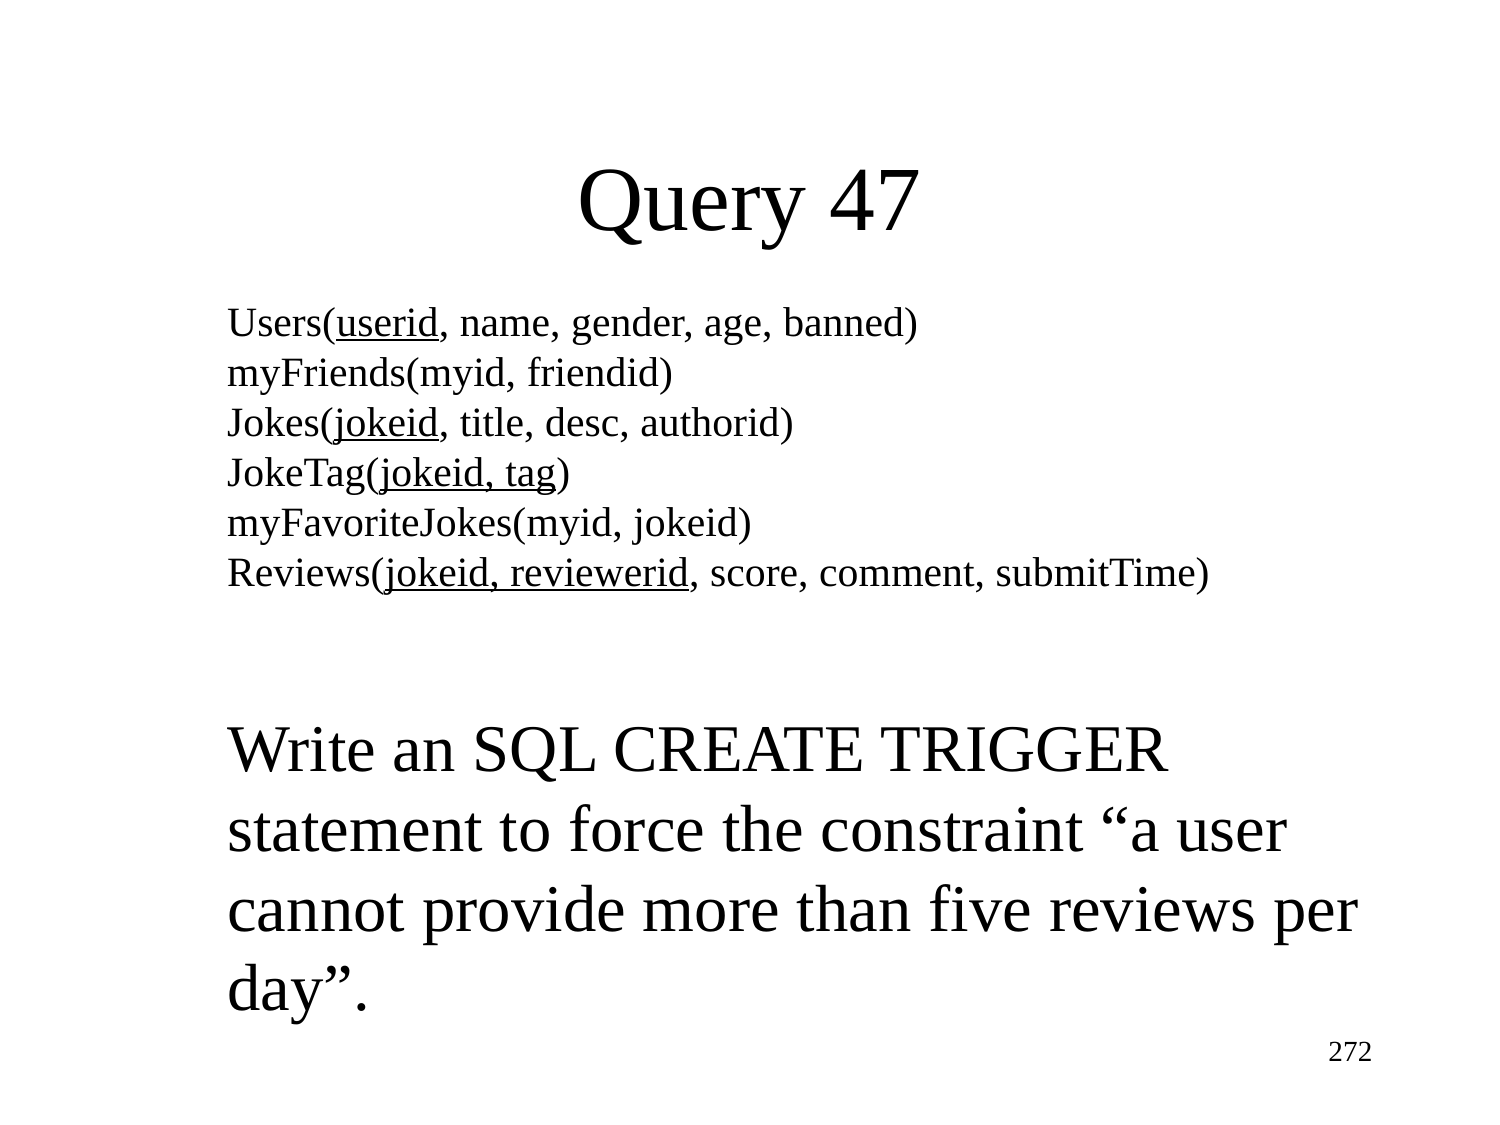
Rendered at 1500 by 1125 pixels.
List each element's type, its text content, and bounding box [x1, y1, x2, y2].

title Query 47 [112, 99, 1388, 288]
text_box Users(userid, name, gender, age, banned) myFriends(myid, friendid) Jokes(jokeid, title, desc, authorid) JokeTag(jokeid, tag) myFavoriteJokes(myid, jokeid) Reviews(jokeid, reviewerid, score, comment, submitTime) [212, 287, 1263, 603]
text_box Write an SQL CREATE TRIGGER statement to force the constraint “a user cannot provide more than five reviews per day”. [212, 696, 1441, 1032]
slide_number 272 [1074, 1024, 1388, 1101]
